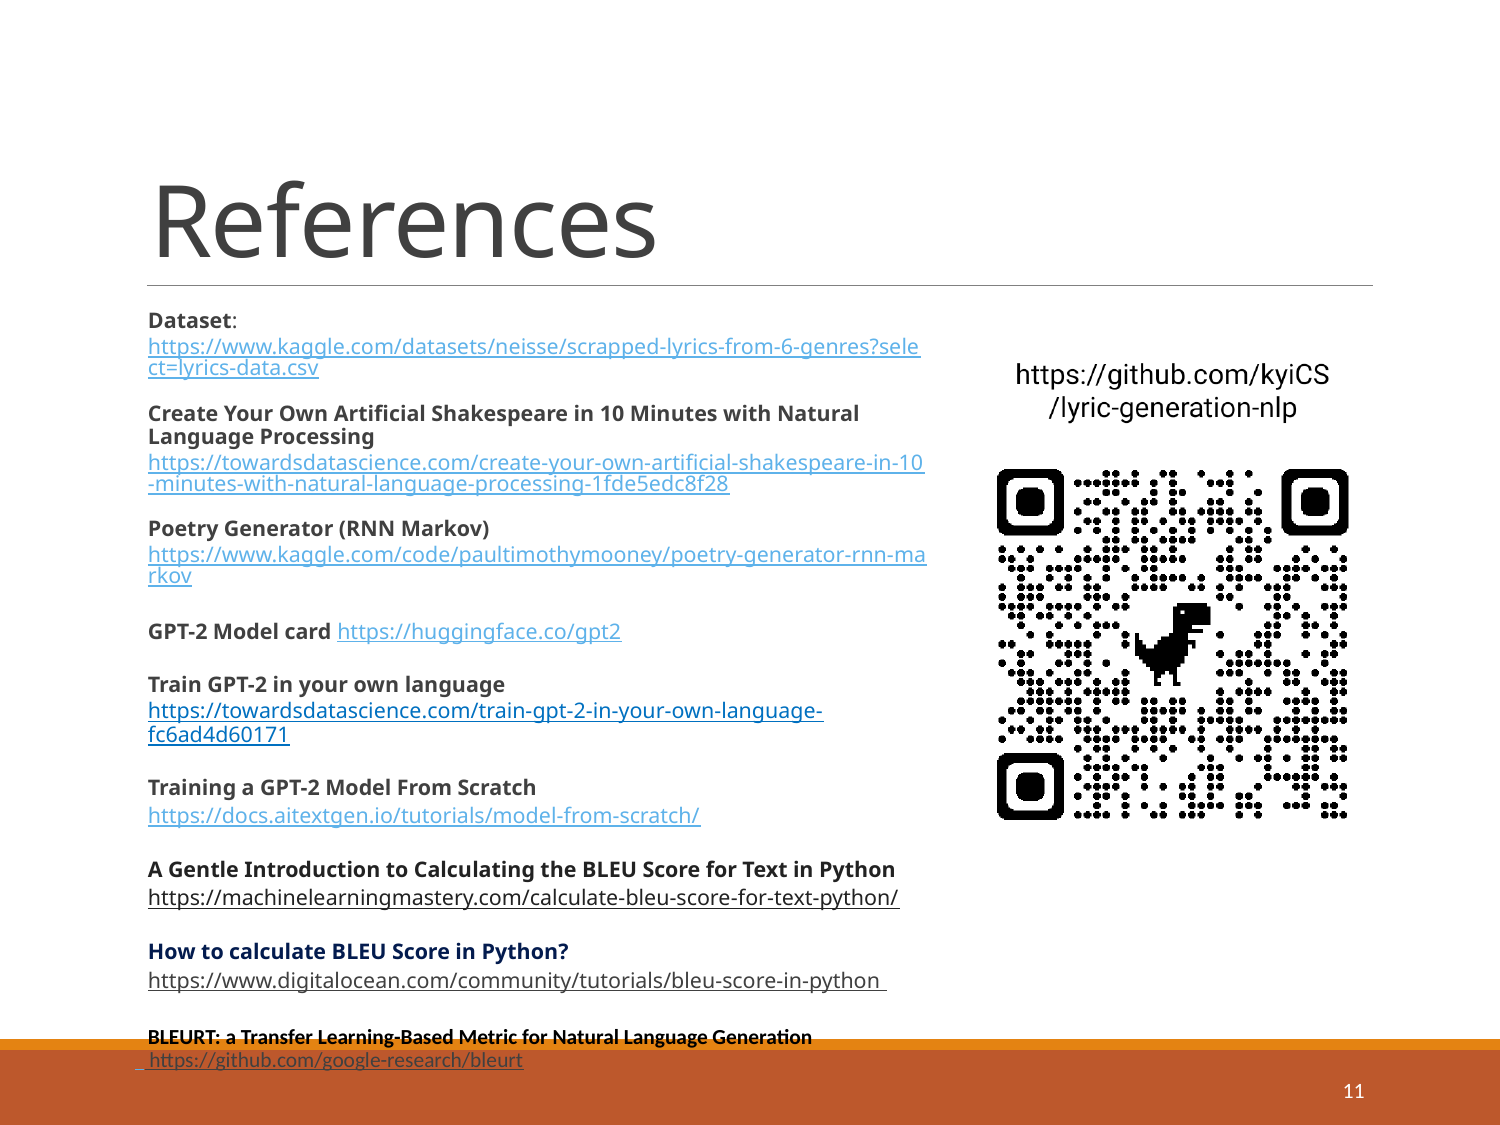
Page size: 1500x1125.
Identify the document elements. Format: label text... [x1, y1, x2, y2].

list Dataset: https://www.kaggle.com/datasets/neisse/scrapped-lyrics-from-6-genres?select=lyrics-data.csv Create Your Own Artificial Shakespeare in 10 Minutes with Natural Language Processing https://towardsdatascience.com/create-your-own-artificial-shakespeare-in-10-minutes-with-natural-language-processing-1fde5edc8f28 Poetry Generator (RNN Markov) https://www.kaggle.com/code/paultimothymooney/poetry-generator-rnn-markov GPT-2 Model card https://huggingface.co/gpt2 Train GPT-2 in your own language https://towardsdatascience.com/train-gpt-2-in-your-own-language-fc6ad4d60171 Training a GPT-2 Model From Scratch https://docs.aitextgen.io/tutorials/model-from-scratch/ A Gentle Introduction to Calculating the BLEU Score for Text in Python https://machinelearningmastery.com/calculate-bleu-score-for-text-python/ How to calculate BLEU Score in Python? https://www.digitalocean.com/community/tutorials/bleu-score-in-python BLEURT: a Transfer Learning-Based Metric for Natural Language Generation https://github.com/google-research/bleurt [135, 302, 930, 1032]
slide_number 11 [1218, 1059, 1380, 1120]
title References [135, 47, 1373, 285]
picture [986, 350, 1373, 848]
